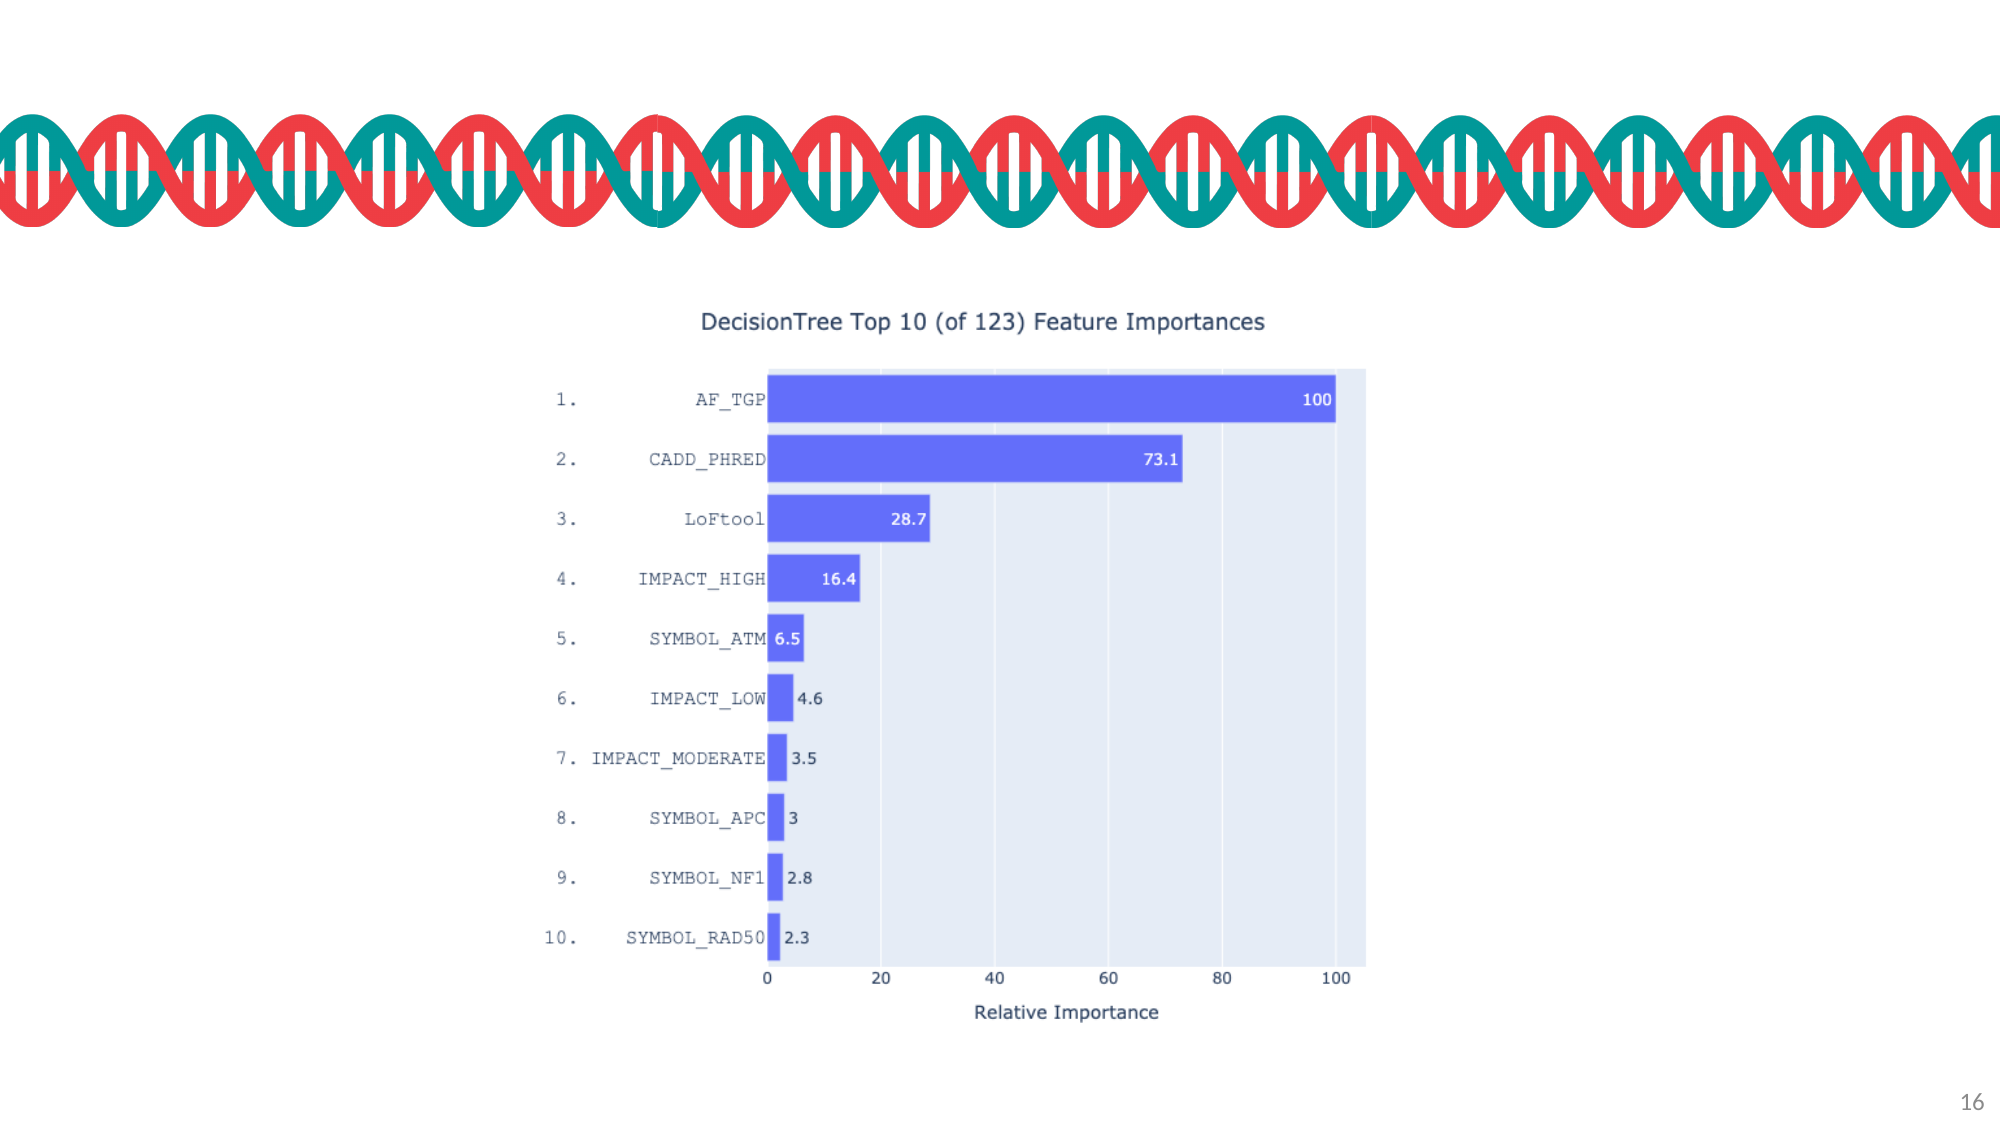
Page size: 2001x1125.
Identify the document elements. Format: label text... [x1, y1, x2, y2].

picture [1372, 0, 2000, 529]
slide_number 16 [1550, 1070, 2000, 1125]
picture [496, 0, 1470, 1071]
picture [0, 0, 657, 528]
